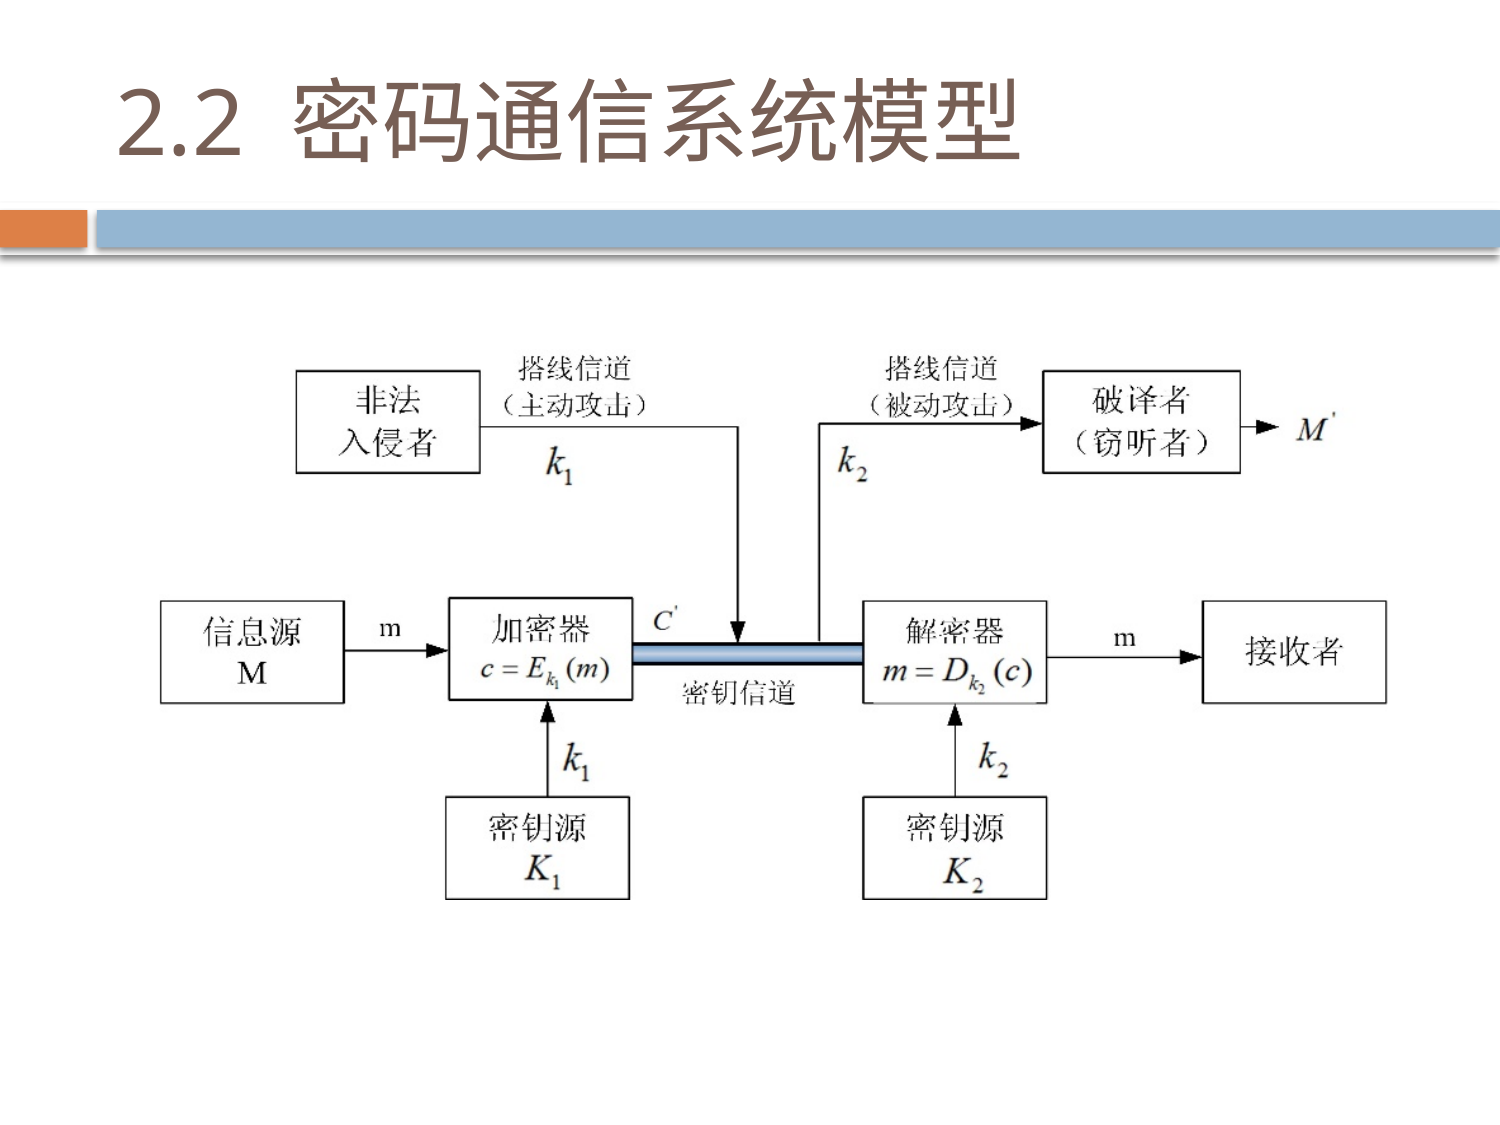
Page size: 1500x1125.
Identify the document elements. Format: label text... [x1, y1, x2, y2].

picture [159, 349, 1389, 900]
title 2.2 密码通信系统模型 [100, 37, 1438, 200]
